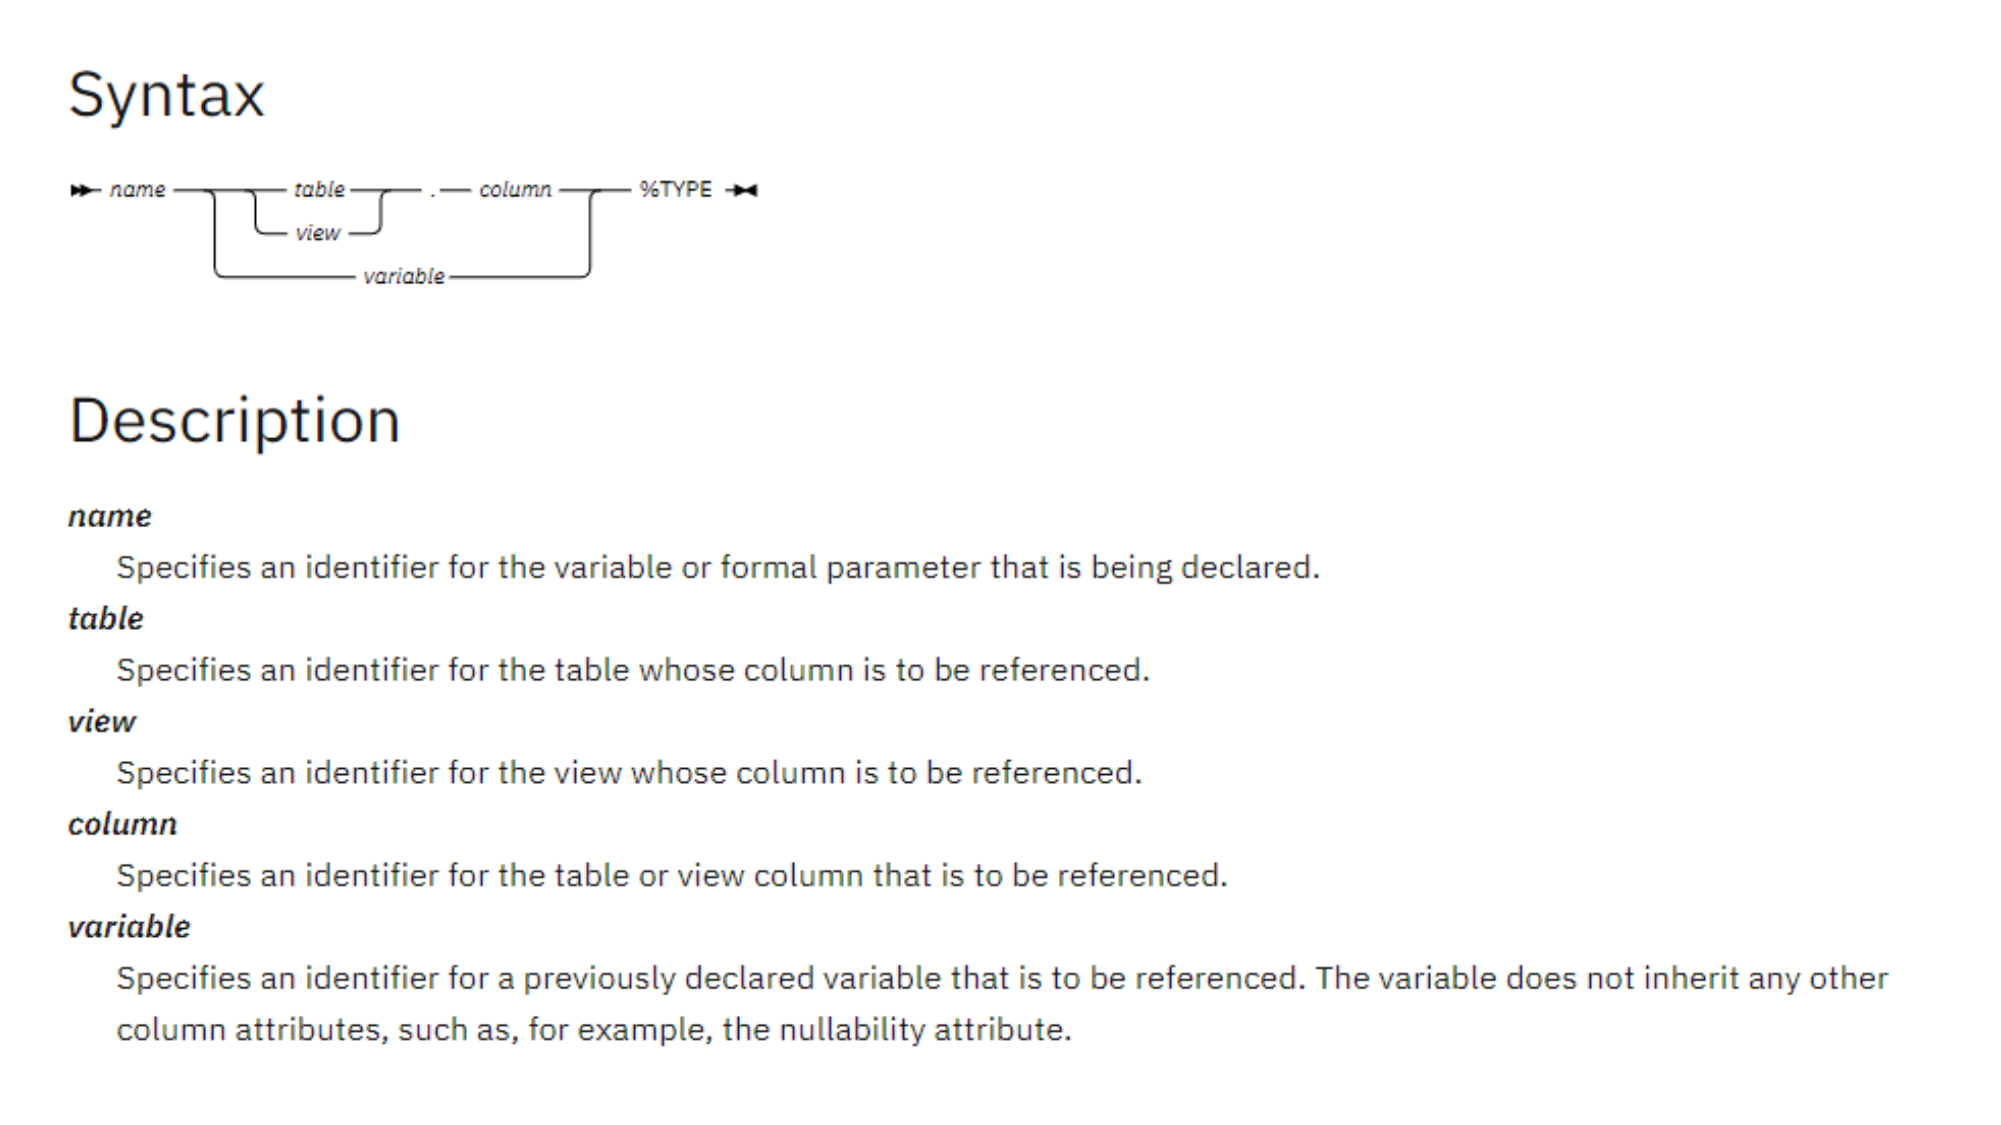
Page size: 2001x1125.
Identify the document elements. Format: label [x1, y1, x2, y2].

picture [43, 55, 1916, 1090]
